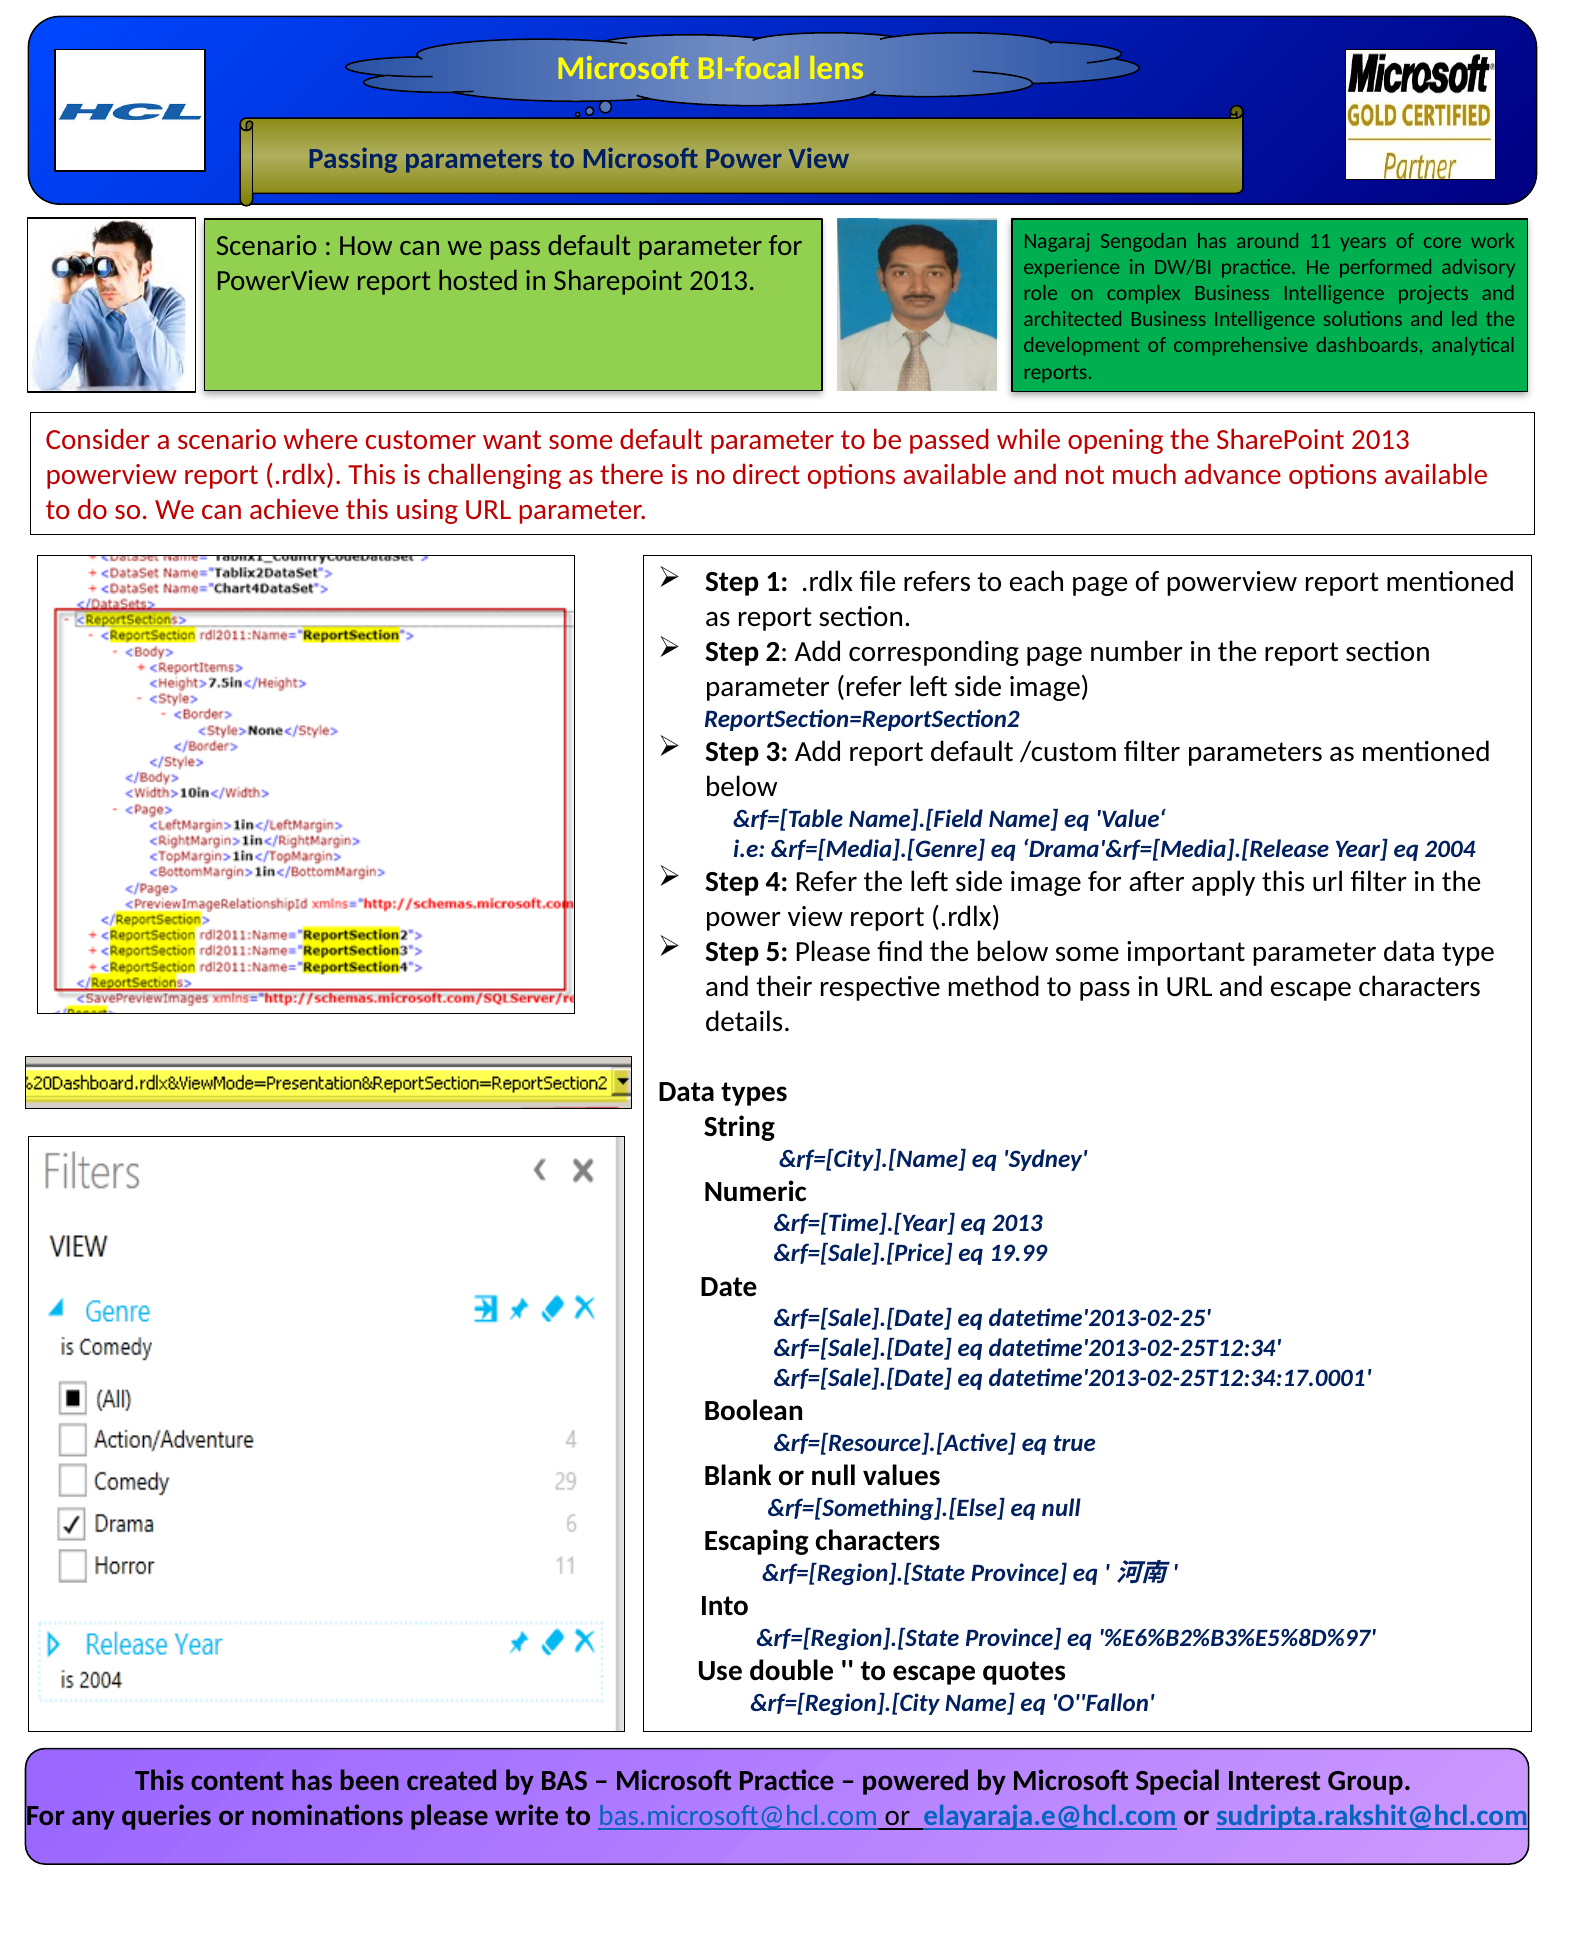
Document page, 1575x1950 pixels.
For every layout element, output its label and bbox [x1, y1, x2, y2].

text_box [25, 16, 1537, 1865]
